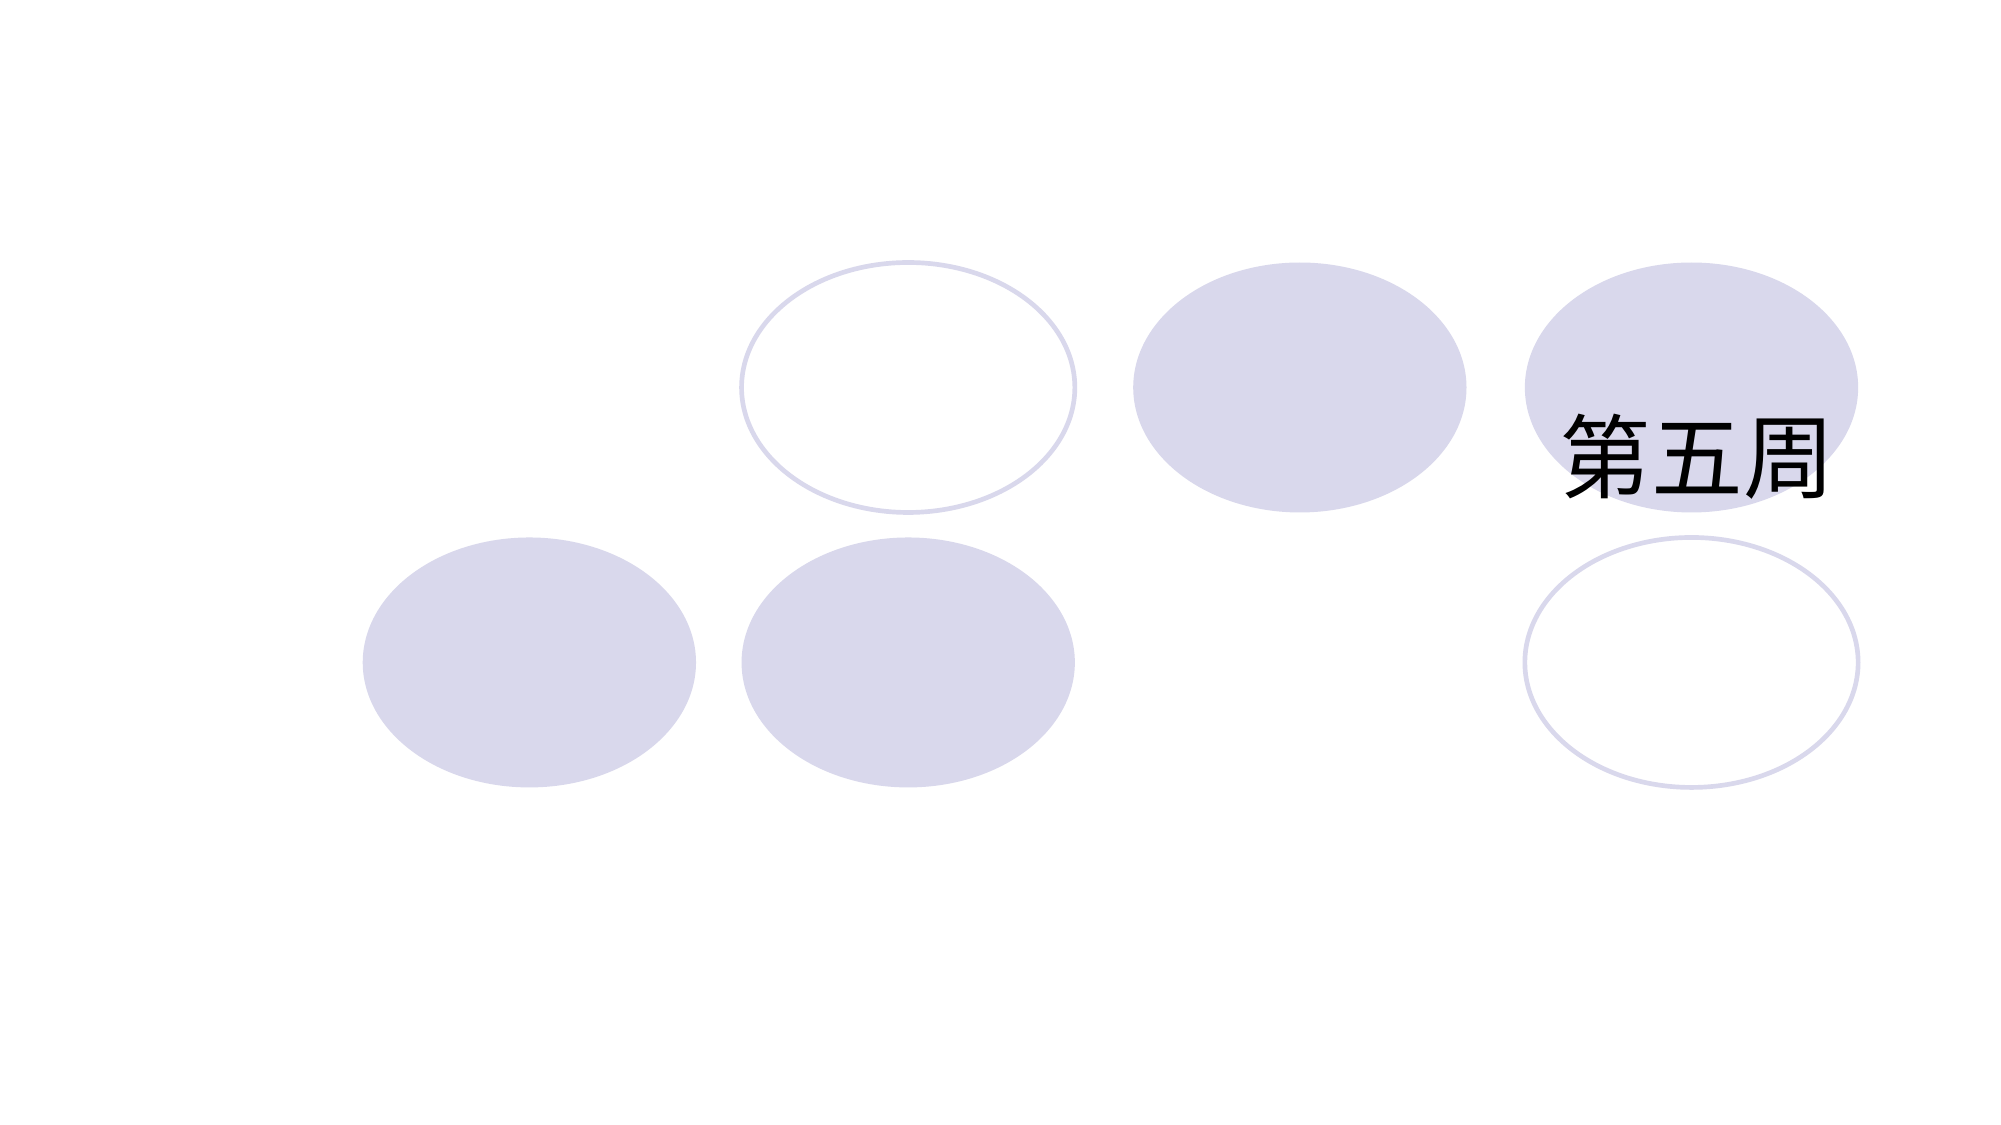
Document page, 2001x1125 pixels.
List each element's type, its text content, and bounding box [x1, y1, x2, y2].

title 第五周 [150, 200, 1850, 518]
